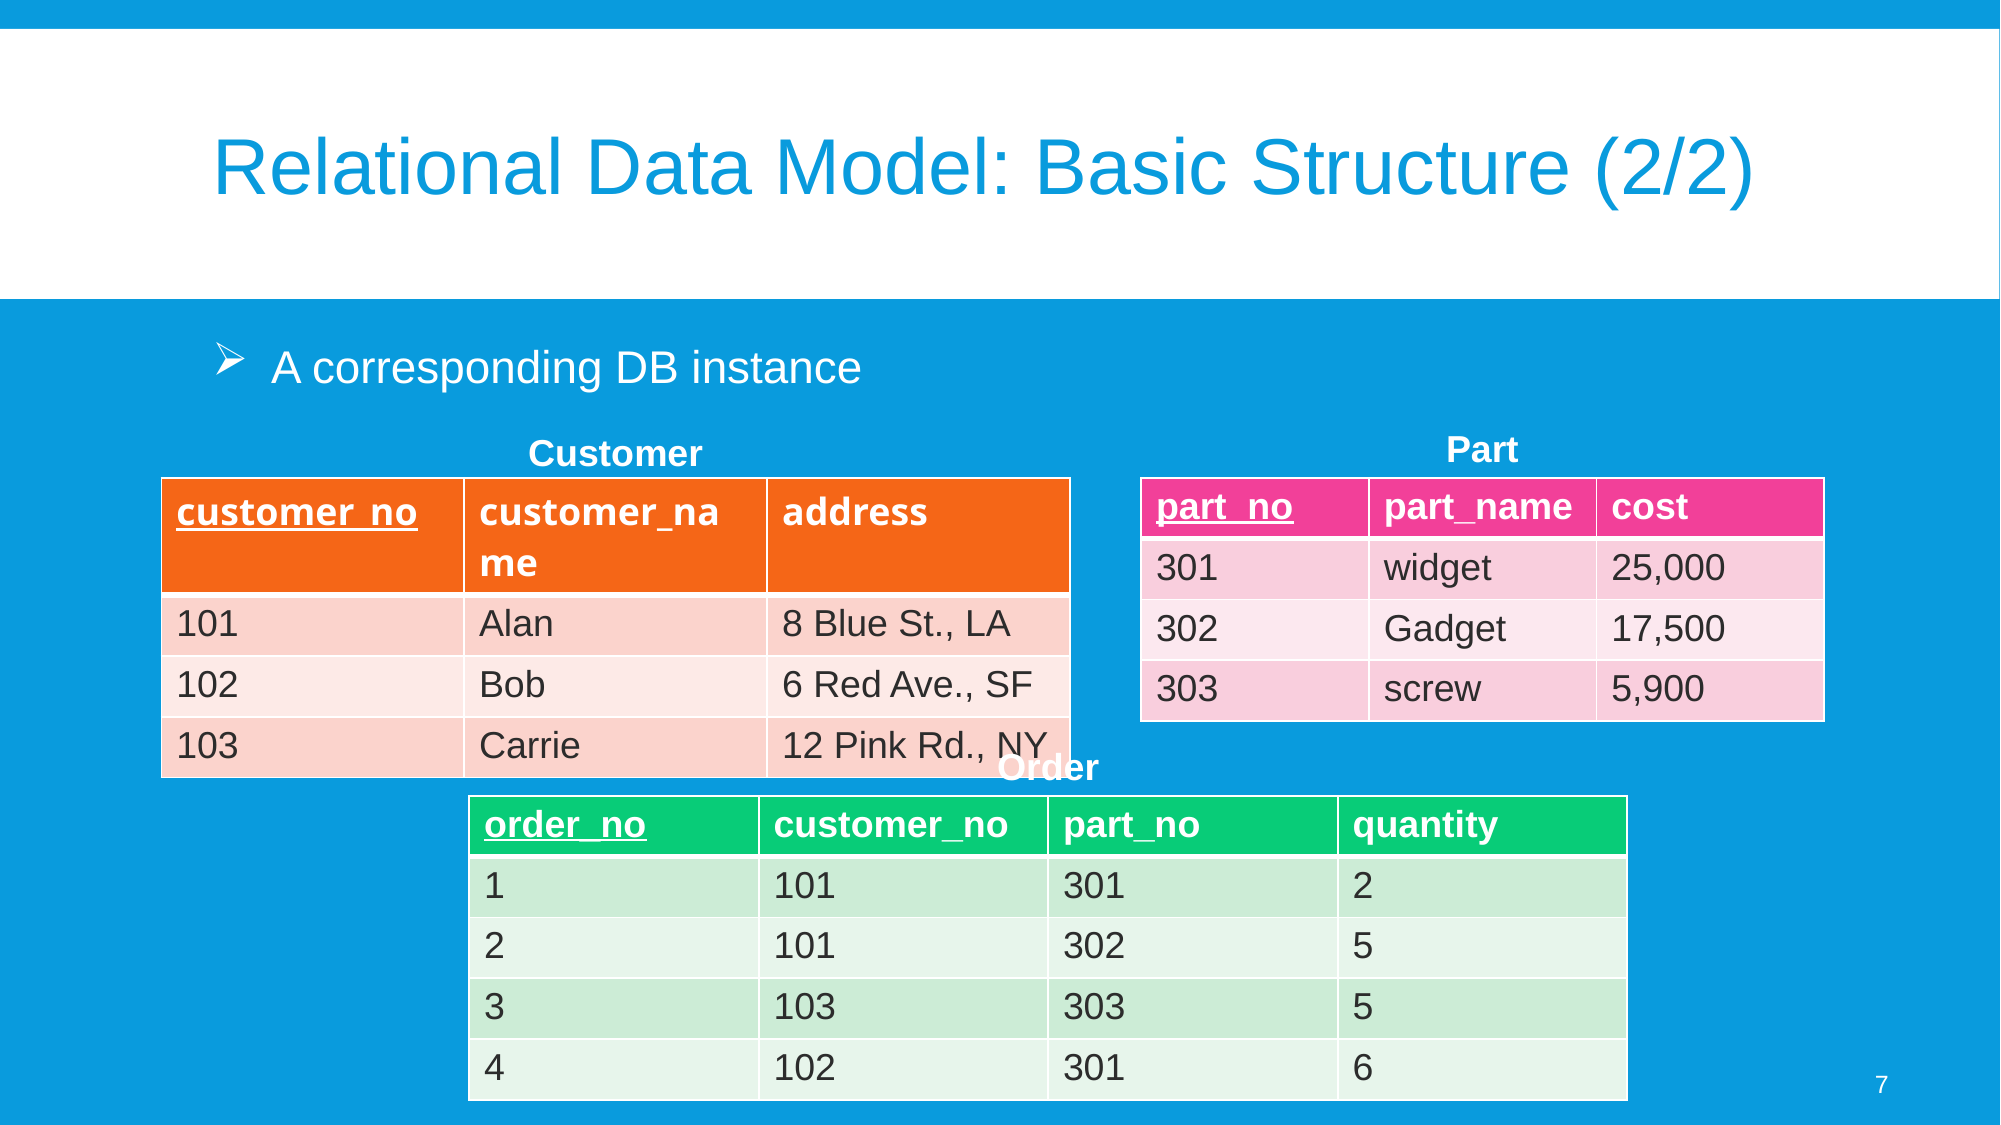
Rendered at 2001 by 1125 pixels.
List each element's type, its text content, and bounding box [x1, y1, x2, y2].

table_cell 101 [162, 598, 463, 655]
table_cell 302 [1142, 600, 1368, 659]
table_header part_no [1049, 797, 1337, 854]
table_header address [768, 479, 1069, 592]
table_cell screw [1370, 661, 1596, 720]
table_cell 2 [470, 918, 758, 977]
table_cell 1 [470, 859, 758, 917]
table_cell 3 [470, 979, 758, 1038]
table_cell 102 [162, 657, 463, 716]
table_cell 4 [470, 1040, 758, 1099]
table_cell 102 [760, 1040, 1047, 1099]
table_header part_name [1370, 479, 1596, 536]
table_cell 101 [760, 918, 1047, 977]
table_cell 6 Red Ave., SF [768, 657, 1069, 716]
table_cell 103 [760, 979, 1047, 1038]
table_cell 6 [1339, 1040, 1626, 1099]
text_box Order [982, 735, 1114, 795]
table_cell Carrie [465, 718, 766, 777]
text_box Part [1431, 417, 1534, 477]
table_cell Gadget [1370, 600, 1596, 659]
table_cell 301 [1049, 859, 1337, 917]
table_header order_no [470, 797, 758, 854]
title Relational Data Model: Basic Structure (2/2) [197, 46, 1803, 295]
table_cell 8 Blue St., LA [768, 598, 1069, 655]
table_cell 302 [1049, 918, 1337, 977]
table_cell 101 [760, 859, 1047, 917]
table_cell 5,900 [1597, 661, 1823, 720]
table_cell widget [1370, 541, 1596, 599]
table_cell 303 [1142, 661, 1368, 720]
table_header customer_no [760, 797, 1047, 854]
table_header part_no [1142, 479, 1368, 536]
table_cell Bob [465, 657, 766, 716]
table_cell 25,000 [1597, 541, 1823, 599]
table_cell 17,500 [1597, 600, 1823, 659]
list A corresponding DB instance [197, 329, 1803, 1020]
table_header customer_no [162, 479, 463, 592]
table_header customer_name [465, 479, 766, 592]
slide_number 7 [1748, 1053, 1904, 1114]
table_cell 2 [1339, 859, 1626, 917]
table_cell 5 [1339, 918, 1626, 977]
table_cell 301 [1049, 1040, 1337, 1099]
table_header cost [1597, 479, 1823, 536]
table_cell 12 Pink Rd., NY [768, 718, 1069, 777]
table_cell 301 [1142, 541, 1368, 599]
table_cell 5 [1339, 979, 1626, 1038]
table_cell 103 [162, 718, 463, 777]
table_cell 303 [1049, 979, 1337, 1038]
table_cell Alan [465, 598, 766, 655]
text_box Customer [513, 421, 718, 482]
table_header quantity [1339, 797, 1626, 854]
